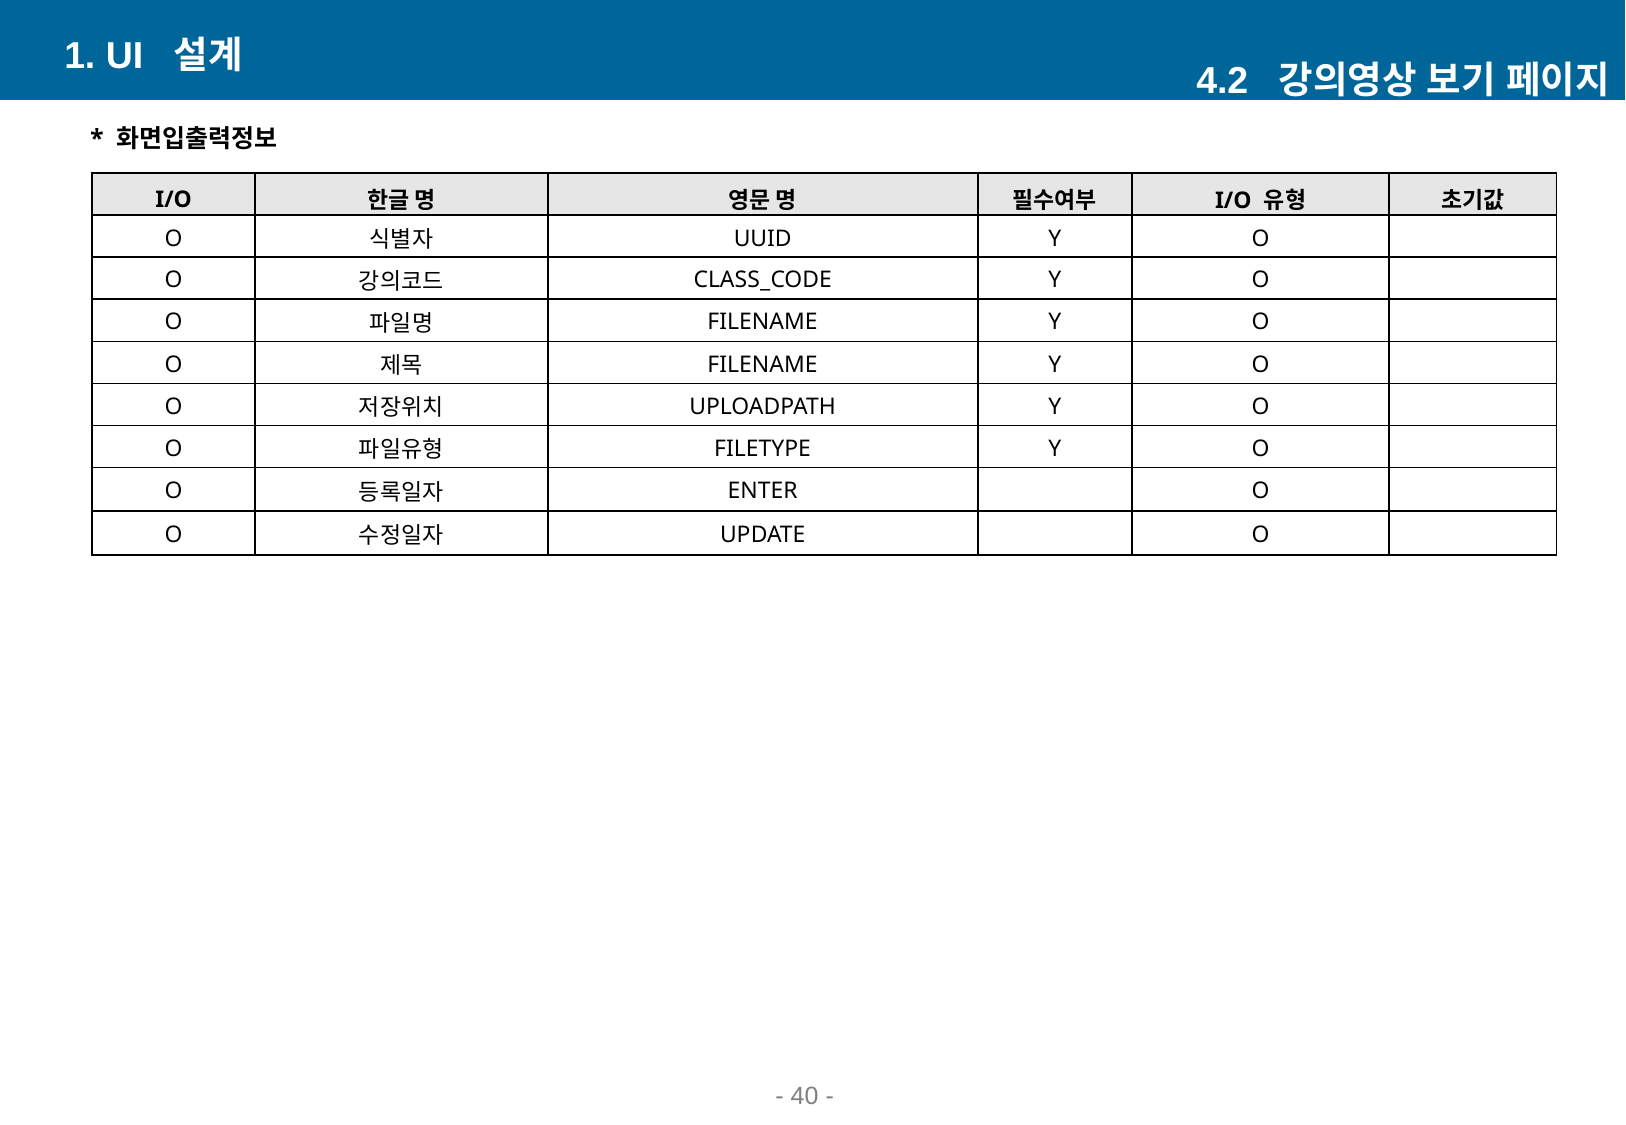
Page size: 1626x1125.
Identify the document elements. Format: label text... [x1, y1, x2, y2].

table_cell [979, 512, 1131, 554]
table_cell O [1133, 300, 1388, 341]
table_cell O [1133, 258, 1388, 298]
table_cell [1390, 300, 1556, 341]
table_header 영문 명 [549, 174, 977, 214]
table_cell FILETYPE [549, 426, 977, 467]
text_box 1. UI 설계 [49, 28, 707, 79]
table_cell O [93, 300, 254, 341]
table_cell [1390, 512, 1556, 554]
table_cell O [1133, 342, 1388, 383]
table_cell 수정일자 [256, 512, 547, 554]
slide_number - ‹#› - [635, 1070, 974, 1118]
table_cell O [93, 342, 254, 383]
table_cell UPLOADPATH [549, 384, 977, 425]
table_cell [1390, 216, 1556, 256]
table_cell 제목 [256, 342, 547, 383]
table_cell O [1133, 384, 1388, 425]
table_cell Y [979, 216, 1131, 256]
table_cell O [93, 258, 254, 298]
table_cell [1390, 258, 1556, 298]
table_cell ENTER [549, 468, 977, 510]
table_cell 강의코드 [256, 258, 547, 298]
table_cell O [1133, 216, 1388, 256]
table_cell Y [979, 342, 1131, 383]
table_cell O [93, 512, 254, 554]
table_cell [1390, 384, 1556, 425]
table_header 필수여부 [979, 174, 1131, 214]
table_cell 저장위치 [256, 384, 547, 425]
table_cell [1390, 342, 1556, 383]
table_cell O [1133, 468, 1388, 510]
table_cell [1390, 468, 1556, 510]
table_cell O [93, 384, 254, 425]
text_box * 화면입출력정보 [69, 115, 298, 161]
table_cell O [93, 468, 254, 510]
table_header 초기값 [1390, 174, 1556, 214]
table_cell UUID [549, 216, 977, 256]
table_cell 파일유형 [256, 426, 547, 467]
table_header 한글 명 [256, 174, 547, 214]
table_cell 식별자 [256, 216, 547, 256]
table_cell 파일명 [256, 300, 547, 341]
table_cell FILENAME [549, 300, 977, 341]
table_header I/O 유형 [1133, 174, 1388, 214]
table_cell Y [979, 426, 1131, 467]
table_cell O [93, 426, 254, 467]
table_cell O [93, 216, 254, 256]
table_cell 등록일자 [256, 468, 547, 510]
table_cell Y [979, 258, 1131, 298]
table_cell [979, 468, 1131, 510]
table_header I/O [93, 174, 254, 214]
table_cell Y [979, 384, 1131, 425]
table_cell CLASS_CODE [549, 258, 977, 298]
text_box 4.2 강의영상 보기 페이지 [968, 53, 1625, 104]
table_cell [1390, 426, 1556, 467]
table_cell UPDATE [549, 512, 977, 554]
table_cell O [1133, 426, 1388, 467]
table_cell FILENAME [549, 342, 977, 383]
table_cell Y [979, 300, 1131, 341]
table_cell O [1133, 512, 1388, 554]
